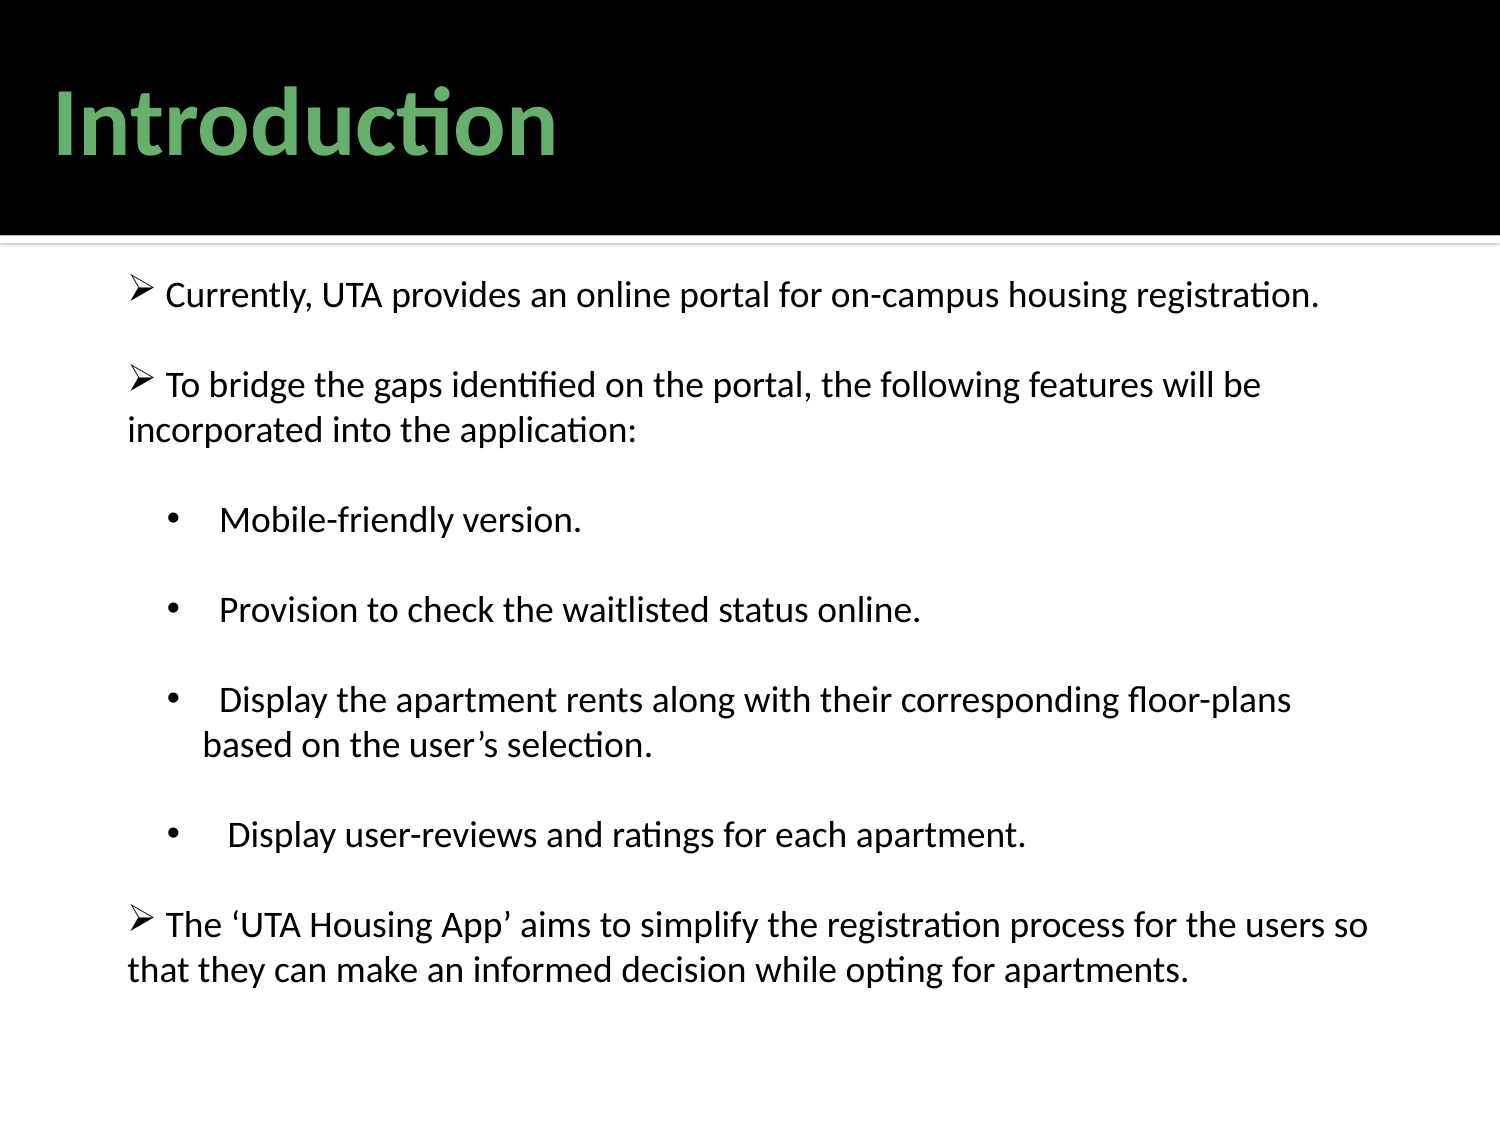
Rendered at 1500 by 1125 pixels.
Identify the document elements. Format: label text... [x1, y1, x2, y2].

text_box Introduction [37, 50, 1075, 183]
text_box Currently, UTA provides an online portal for on-campus housing registration. To bridge the gaps identified on the portal, the following features will be incorporated into the application: Mobile-friendly version. Provision to check the waitlisted status online. Display the apartment rents along with their corresponding floor-plans based on the user’s selection. Display user-reviews and ratings for each apartment. The ‘UTA Housing App’ aims to simplify the registration process for the users so that they can make an informed decision while opting for apartments. [112, 262, 1388, 1043]
